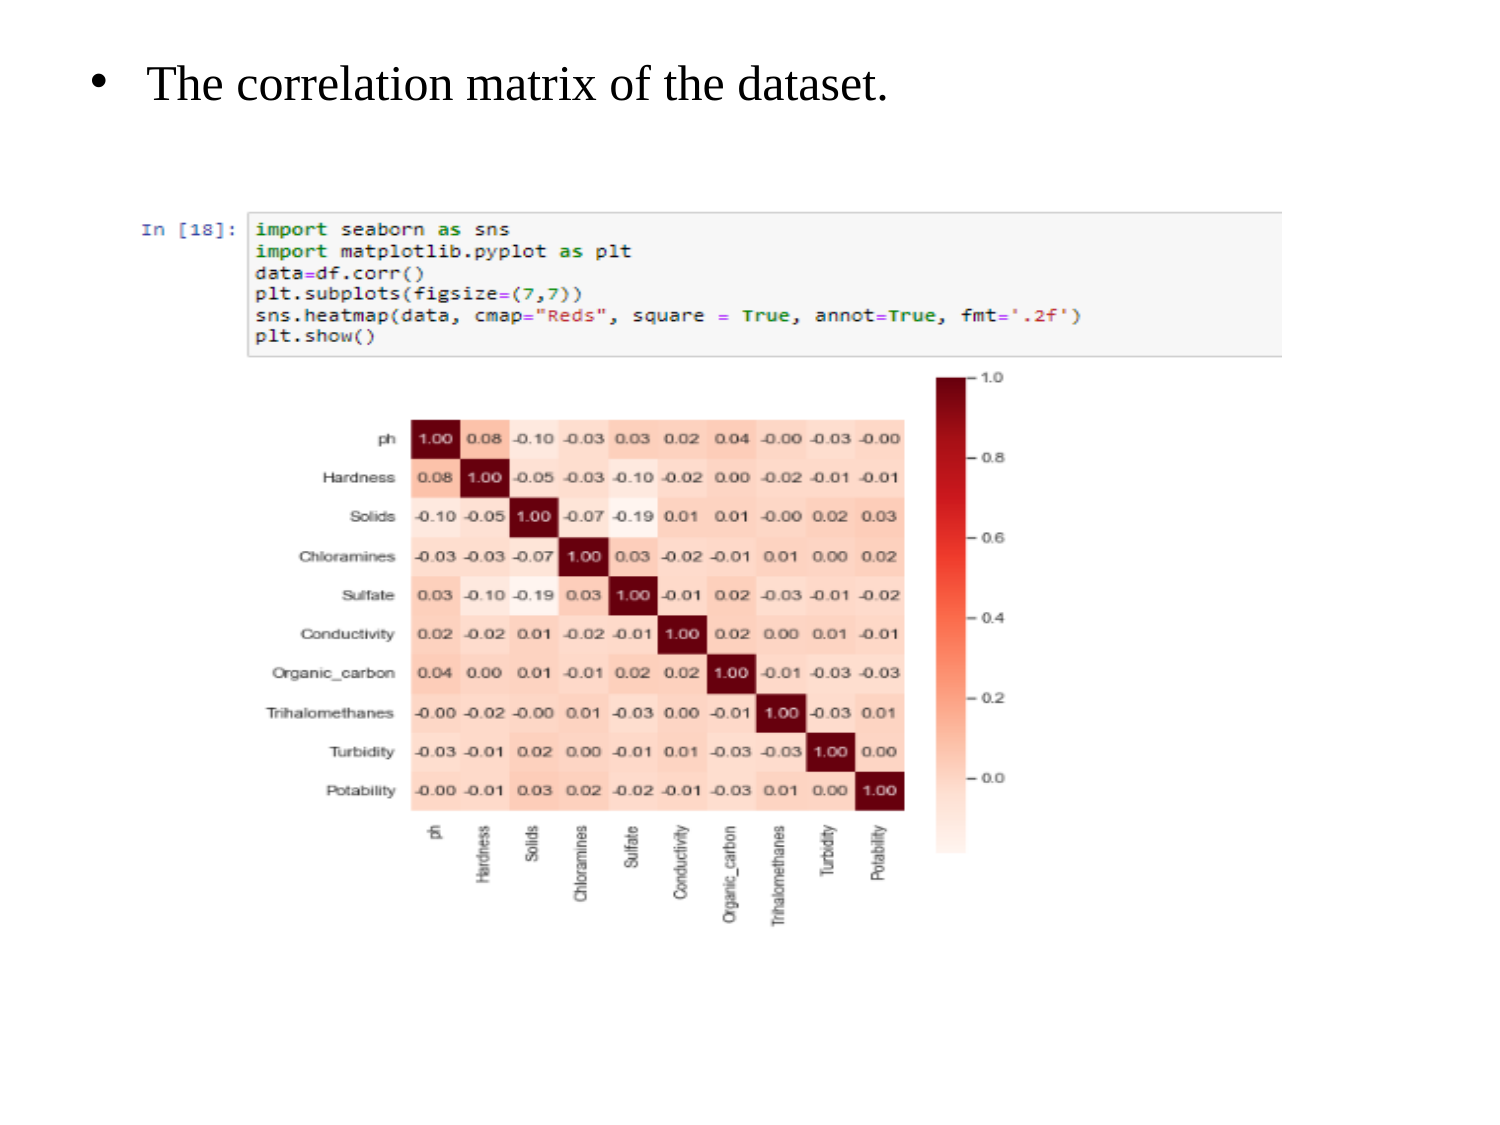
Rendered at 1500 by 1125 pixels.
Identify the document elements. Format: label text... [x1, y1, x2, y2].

picture [135, 184, 1282, 941]
list The correlation matrix of the dataset. [75, 42, 1436, 1083]
